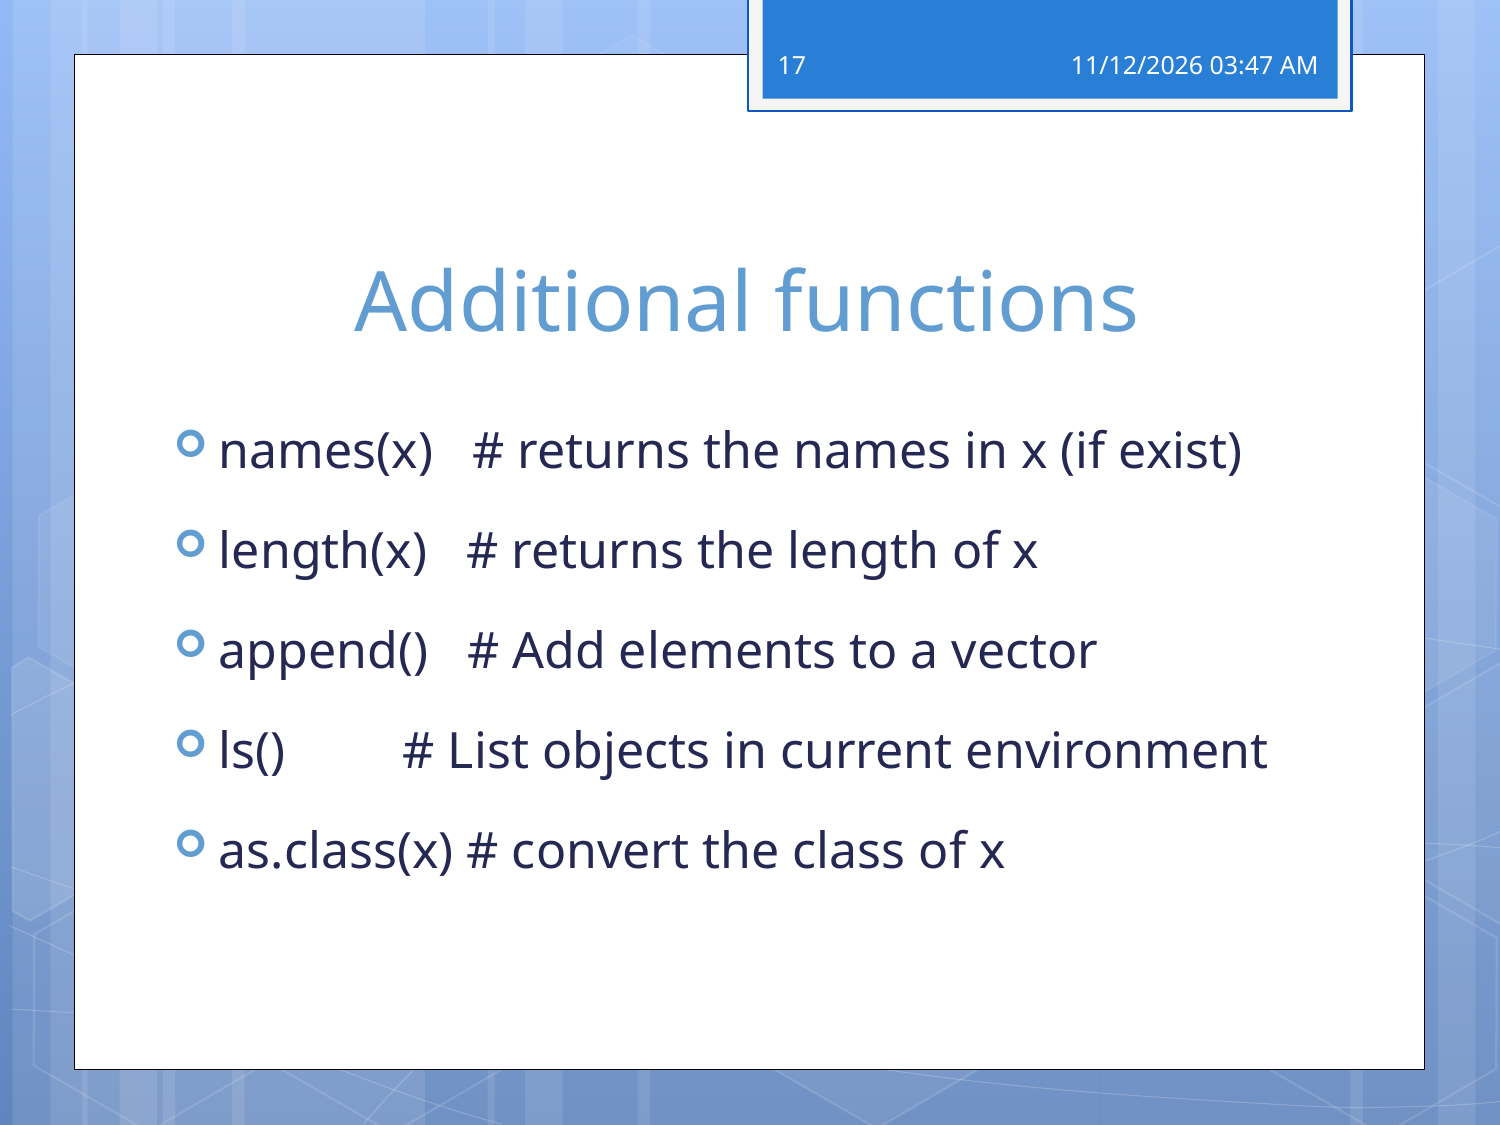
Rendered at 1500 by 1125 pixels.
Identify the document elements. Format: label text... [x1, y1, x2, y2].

title Additional functions [171, 168, 1324, 357]
slide_number 28 פברואר 19 [983, 36, 1334, 97]
slide_number 17 [762, 36, 982, 97]
list names(x) # returns the names in x (if exist) length(x) # returns the length of x append() # Add elements to a vector ls() # List objects in current environment as.class(x) # convert the class of x [147, 381, 1353, 1071]
